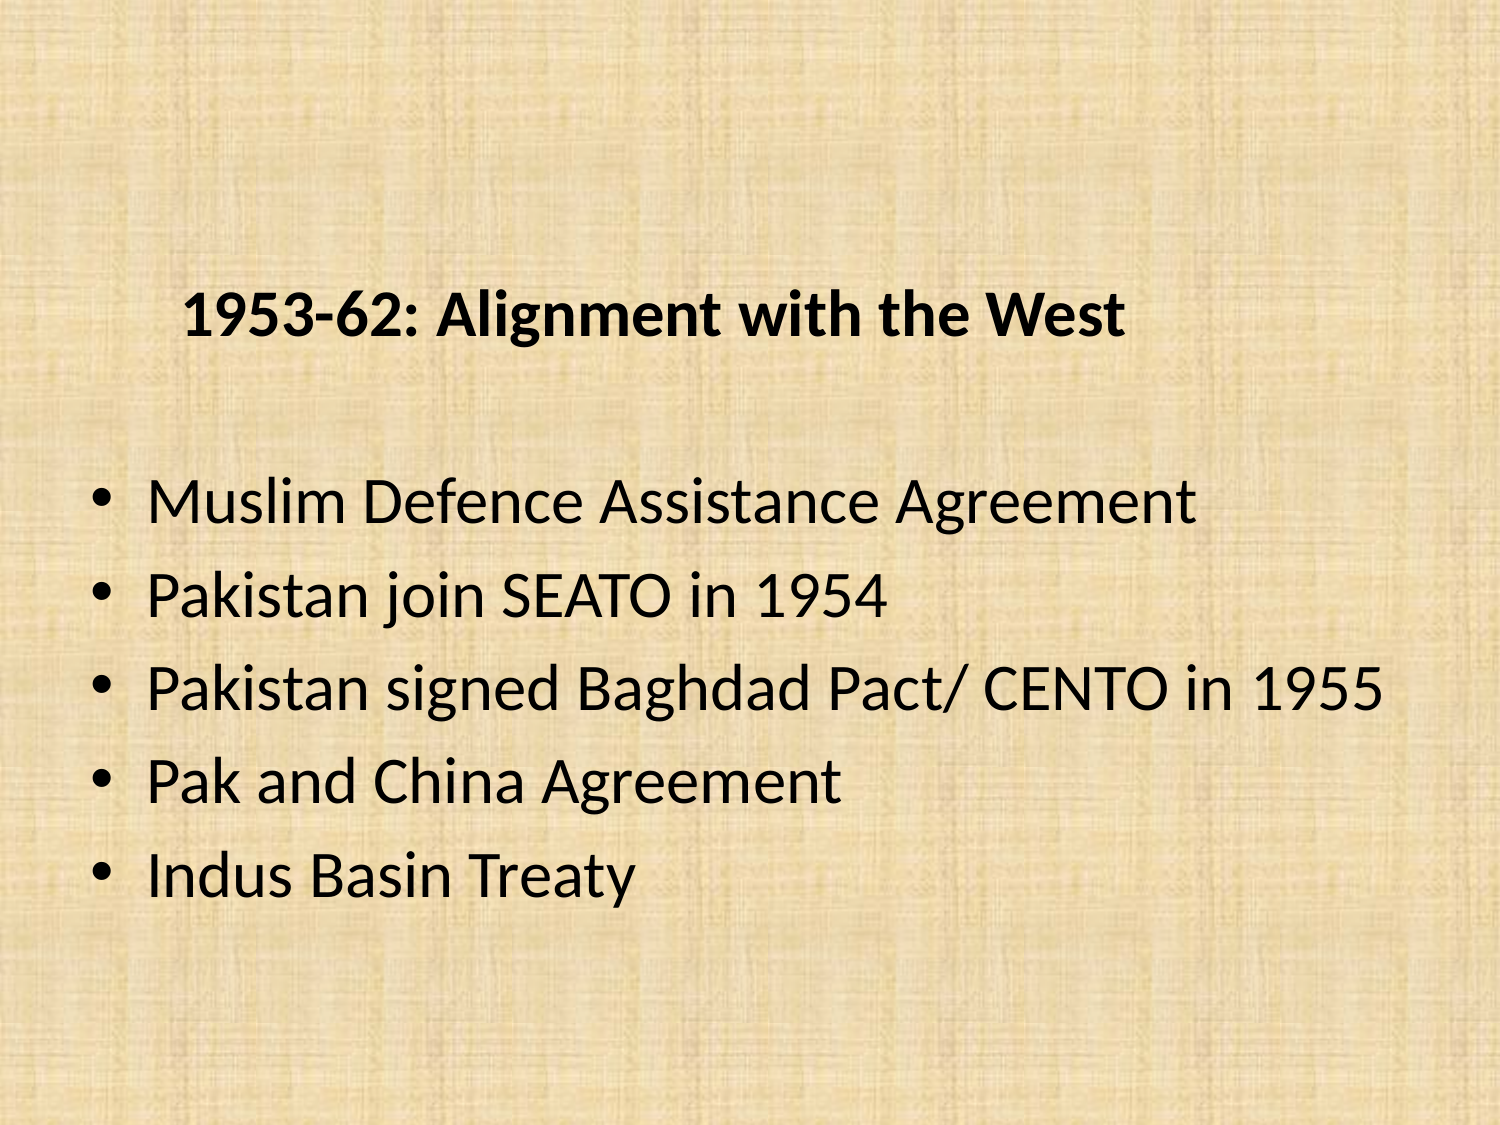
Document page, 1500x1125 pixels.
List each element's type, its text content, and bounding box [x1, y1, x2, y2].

list 1953-62: Alignment with the West Muslim Defence Assistance Agreement Pakistan join SEATO in 1954 Pakistan signed Baghdad Pact/ CENTO in 1955 Pak and China Agreement Indus Basin Treaty [75, 262, 1425, 1005]
